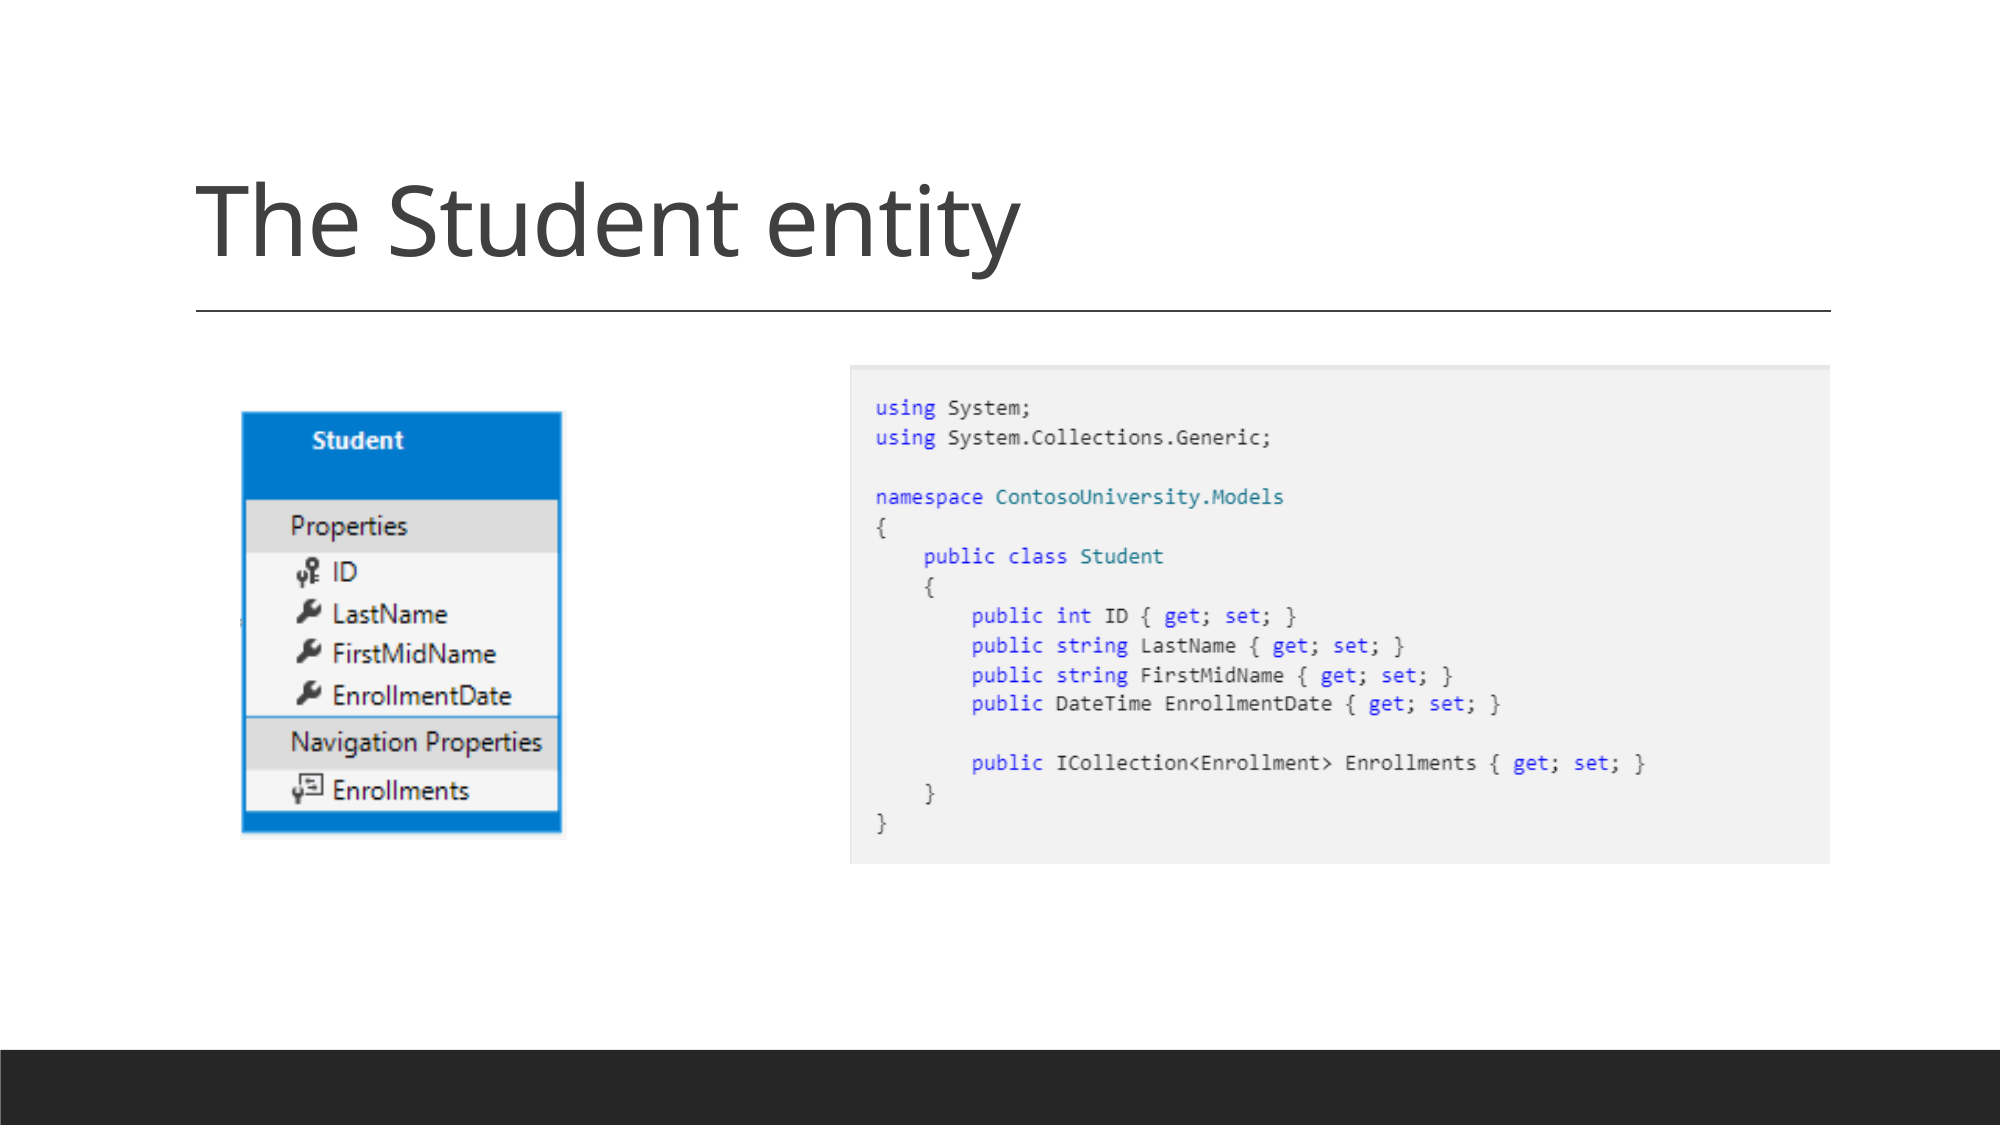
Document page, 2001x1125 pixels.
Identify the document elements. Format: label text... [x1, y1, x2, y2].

title The Student entity [180, 47, 1830, 285]
picture [239, 409, 568, 841]
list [849, 364, 1831, 864]
